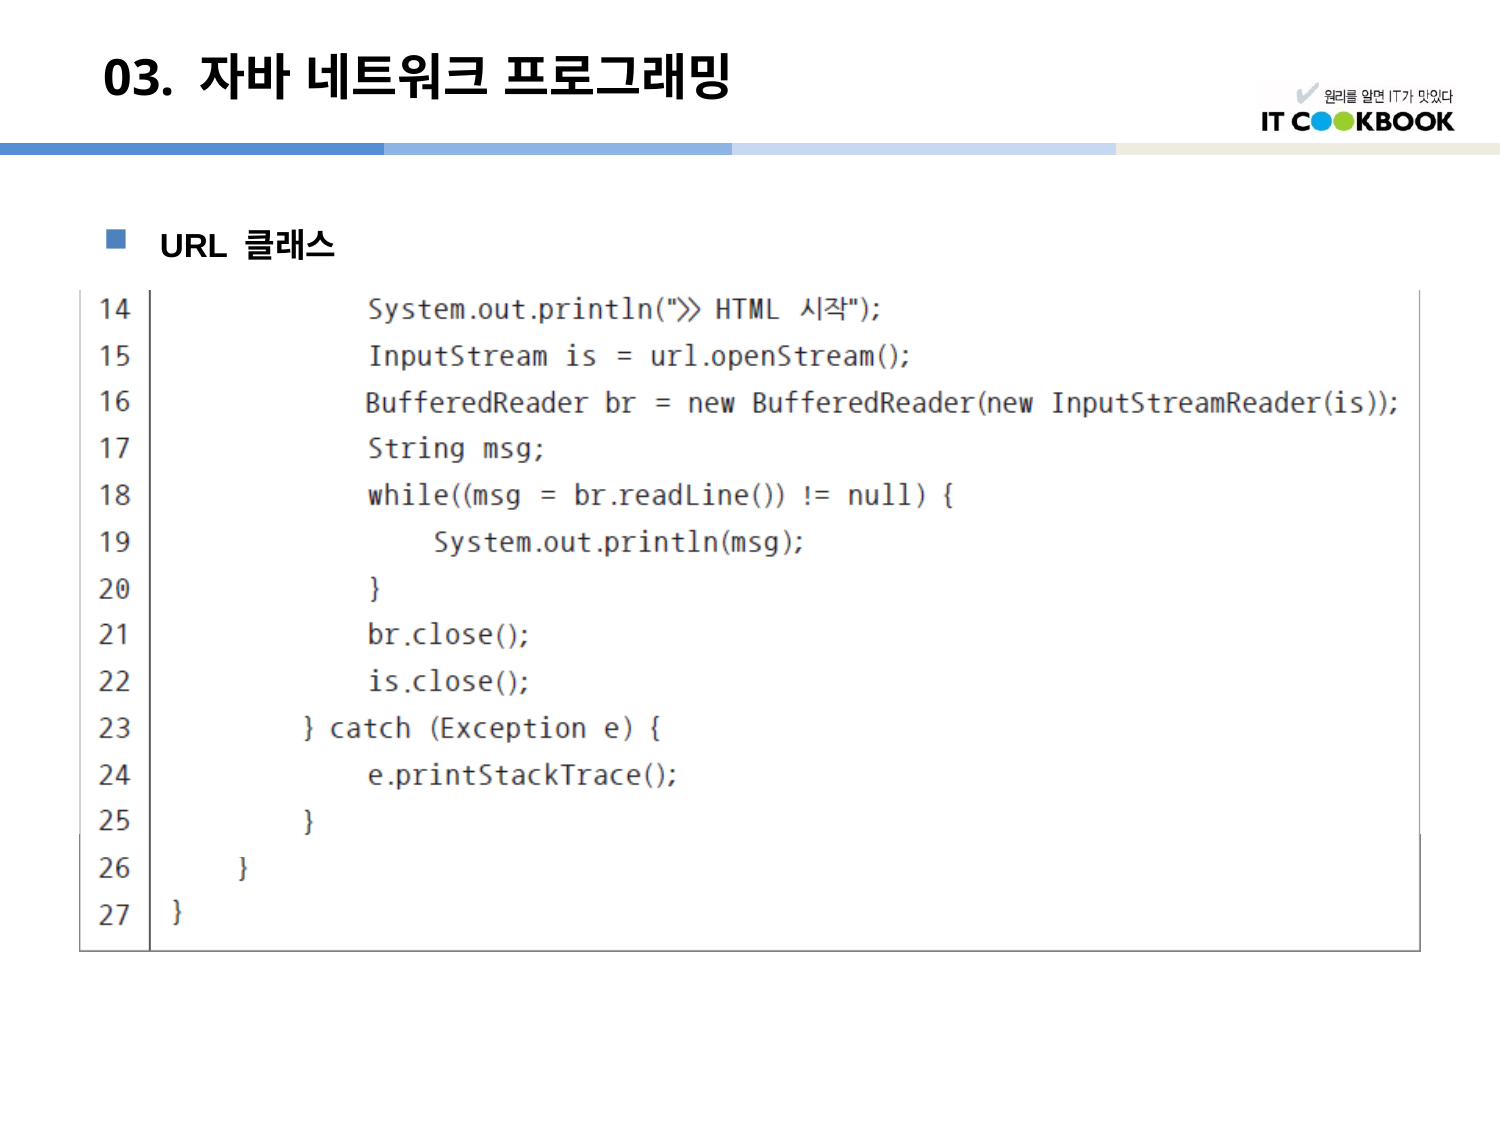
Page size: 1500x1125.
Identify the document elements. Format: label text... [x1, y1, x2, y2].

text_box URL 클래스 [88, 196, 1436, 386]
title 03. 자바 네트워크 프로그래밍 [88, 30, 1211, 121]
picture [1257, 79, 1458, 133]
picture [79, 290, 1421, 996]
